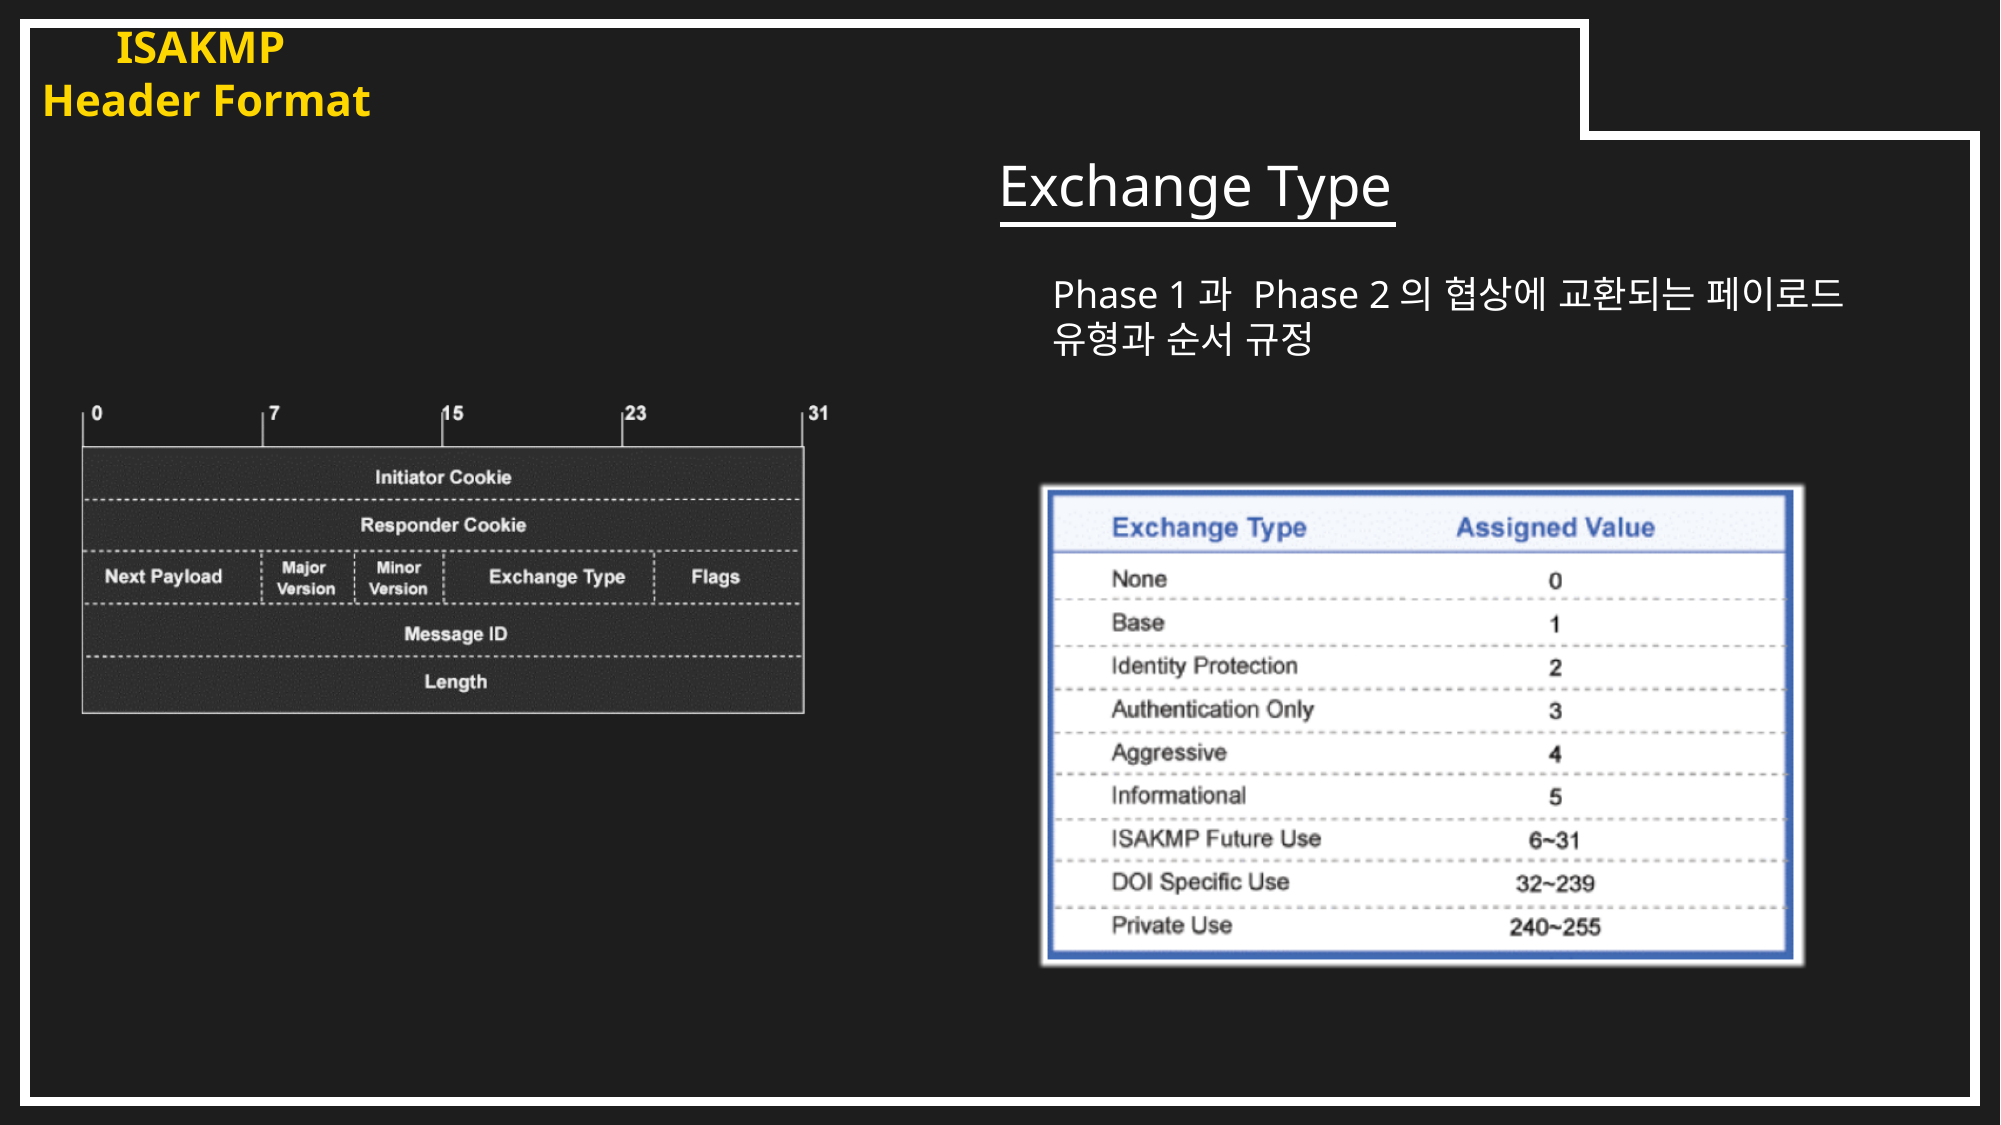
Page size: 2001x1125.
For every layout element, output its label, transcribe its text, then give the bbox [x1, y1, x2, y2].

picture [71, 399, 837, 725]
text_box Exchange Type [961, 143, 1430, 226]
picture [1037, 481, 1807, 969]
text_box ISAKMP Header Format [0, 0, 414, 145]
text_box Phase 1과 Phase 2의 협상에 교환되는 페이로드 유형과 순서 규정 [1037, 280, 1960, 352]
